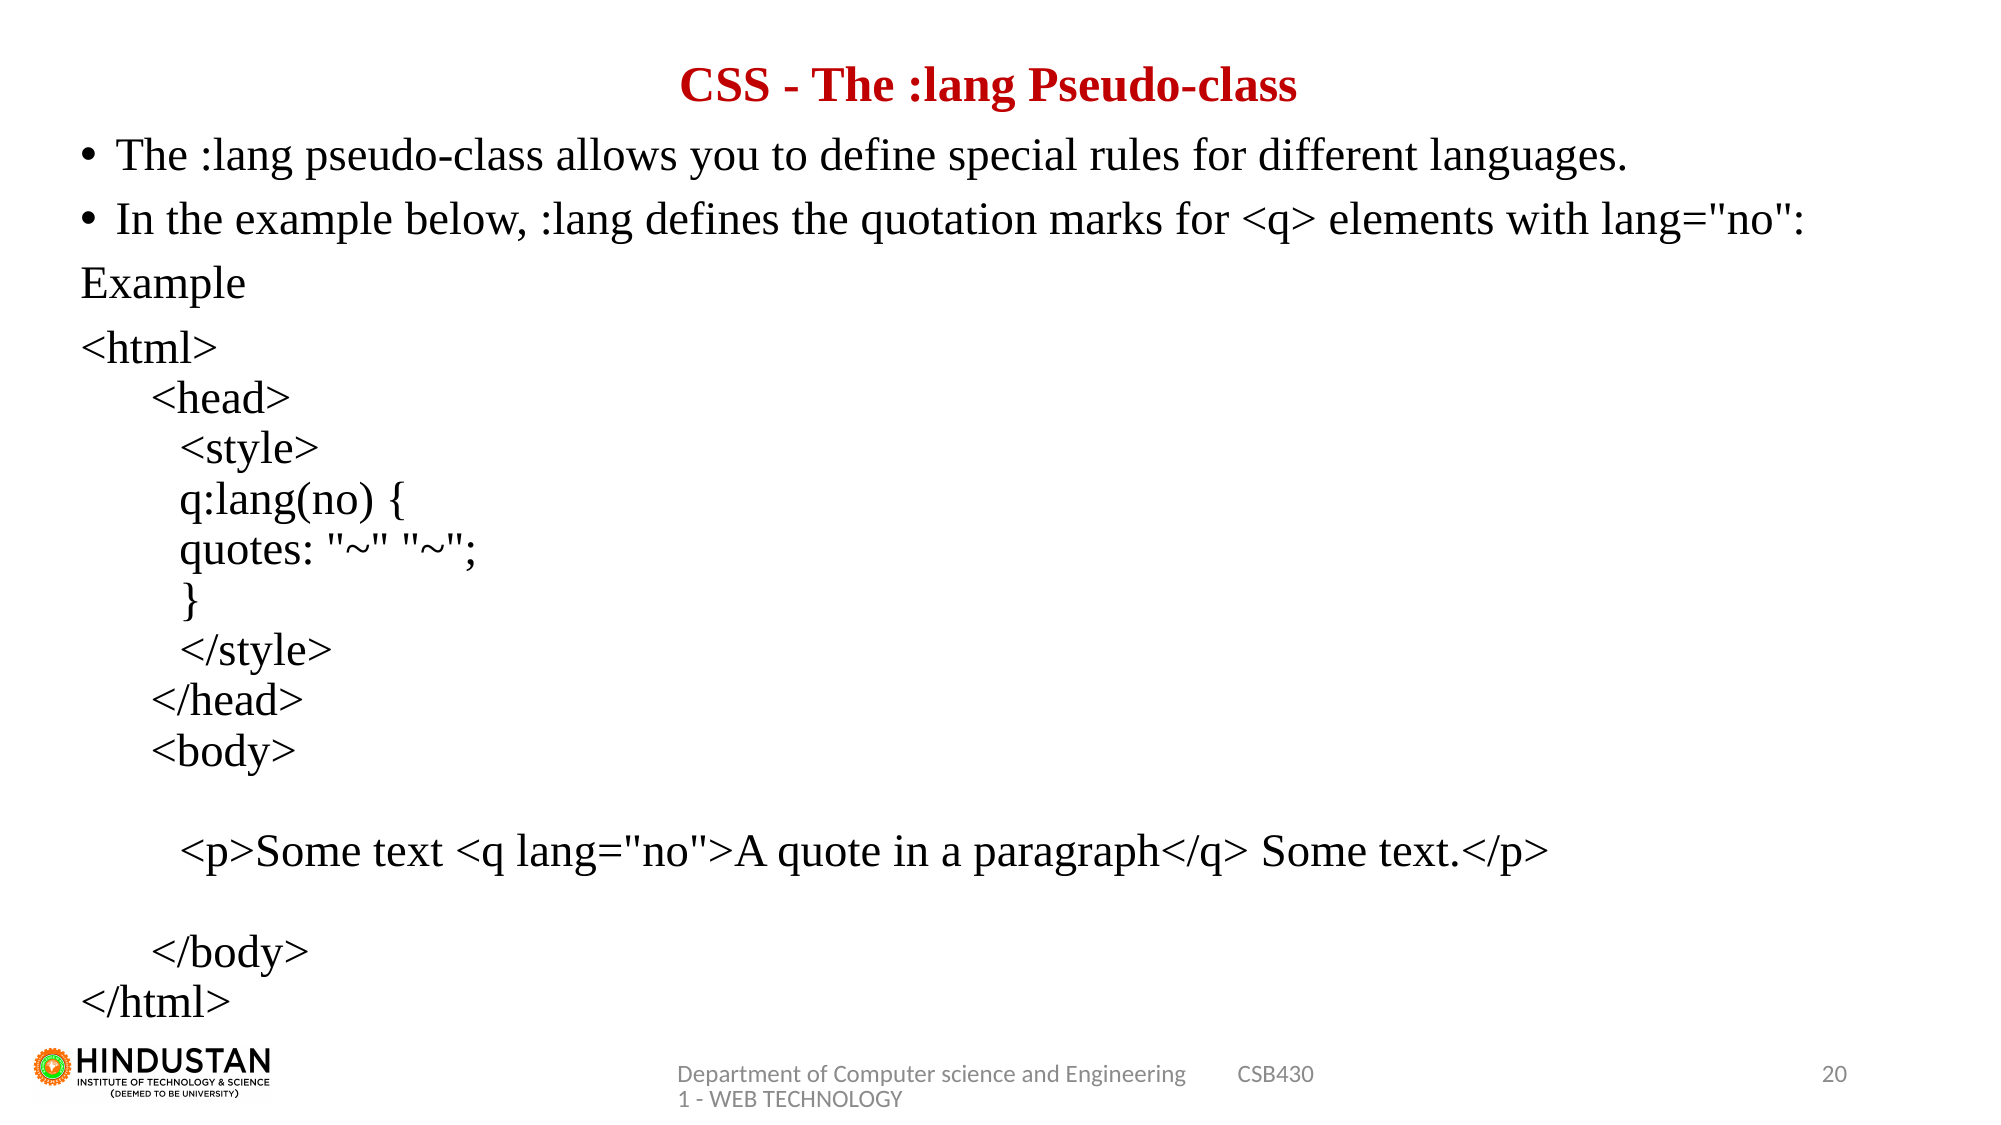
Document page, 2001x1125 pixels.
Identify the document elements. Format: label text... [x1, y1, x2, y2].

footer Department of Computer science and Engineering CSB4301 - WEB TECHNOLOGY [662, 1042, 1338, 1103]
title CSS - The :lang Pseudo-class [125, 34, 1851, 123]
picture [31, 1043, 272, 1103]
list The :lang pseudo-class allows you to define special rules for different languages. In the example below, :lang defines the quotation marks for <q> elements with lang="no": Example <html> <head> <style> q:lang(no) { quotes: "~" "~"; } </style> </head> <body> <p>Some text <q lang="no">A quote in a paragraph</q> Some text.</p> </body> </html> [65, 123, 1877, 1044]
slide_number 20 [1412, 1042, 1863, 1103]
